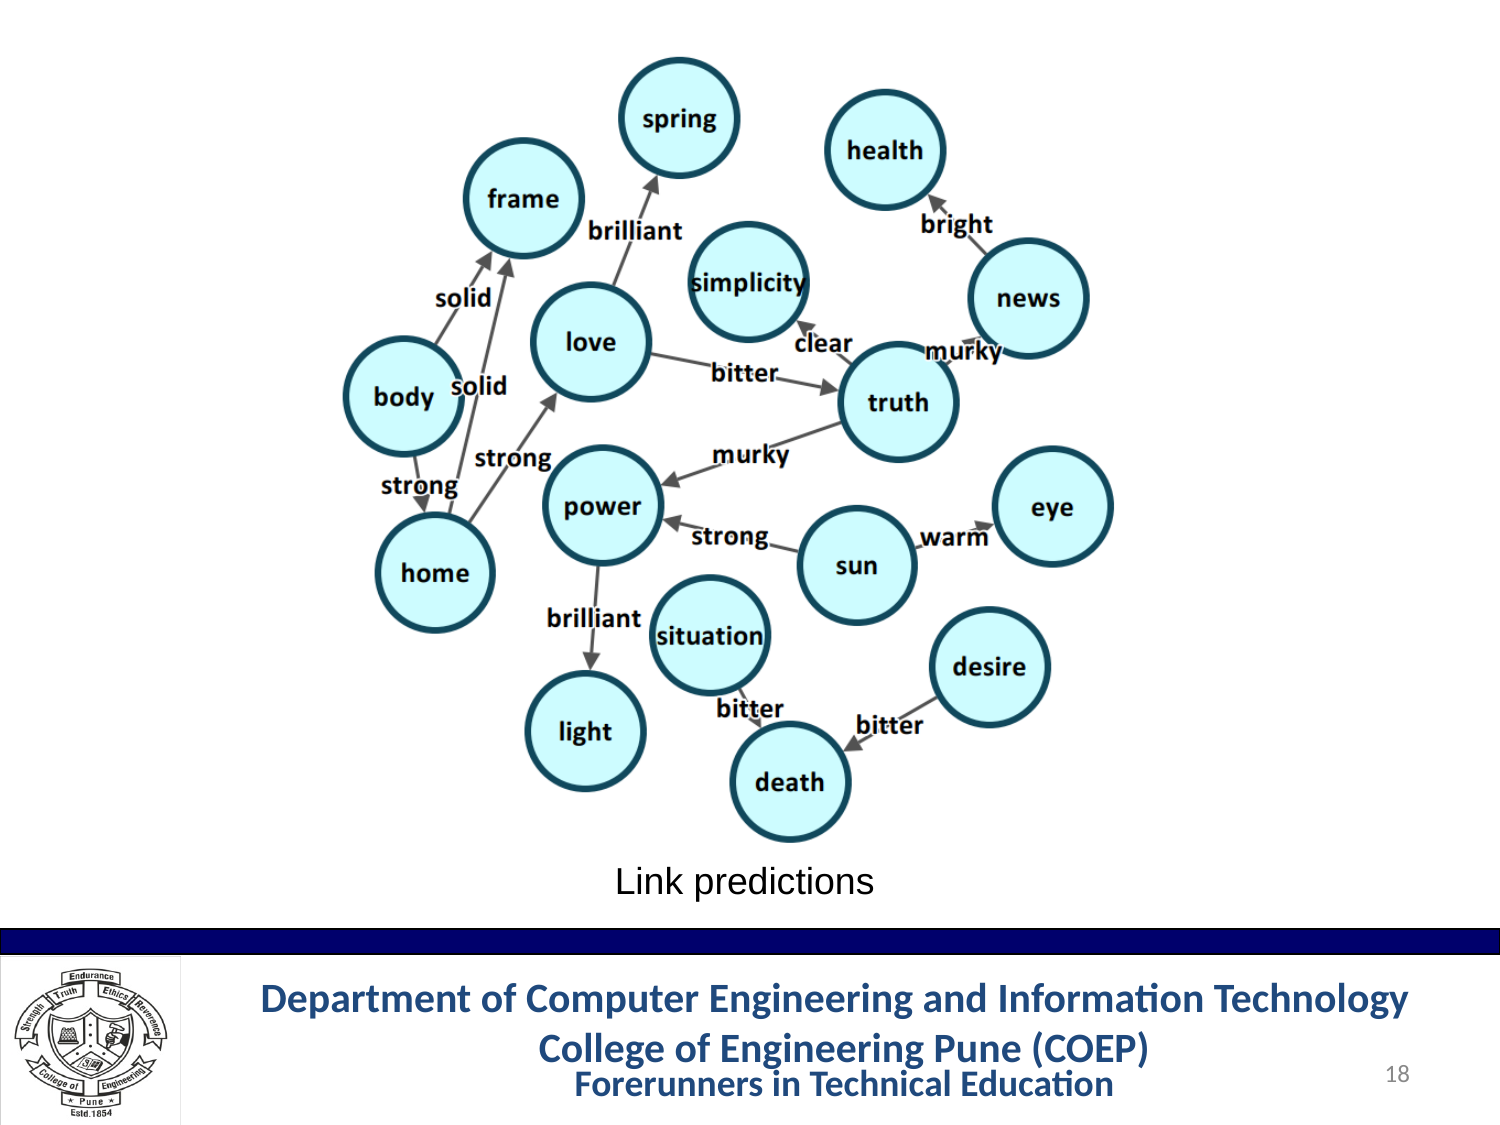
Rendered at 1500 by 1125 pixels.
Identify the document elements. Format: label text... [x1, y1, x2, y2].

picture [0, 956, 181, 1125]
footer Department of Computer Engineering and Information Technology College of Engineering Pune (COEP) Forerunners in Technical Education [187, 962, 1500, 1113]
picture [324, 46, 1136, 856]
text_box [0, 929, 1500, 954]
text_box Link predictions [599, 864, 900, 910]
